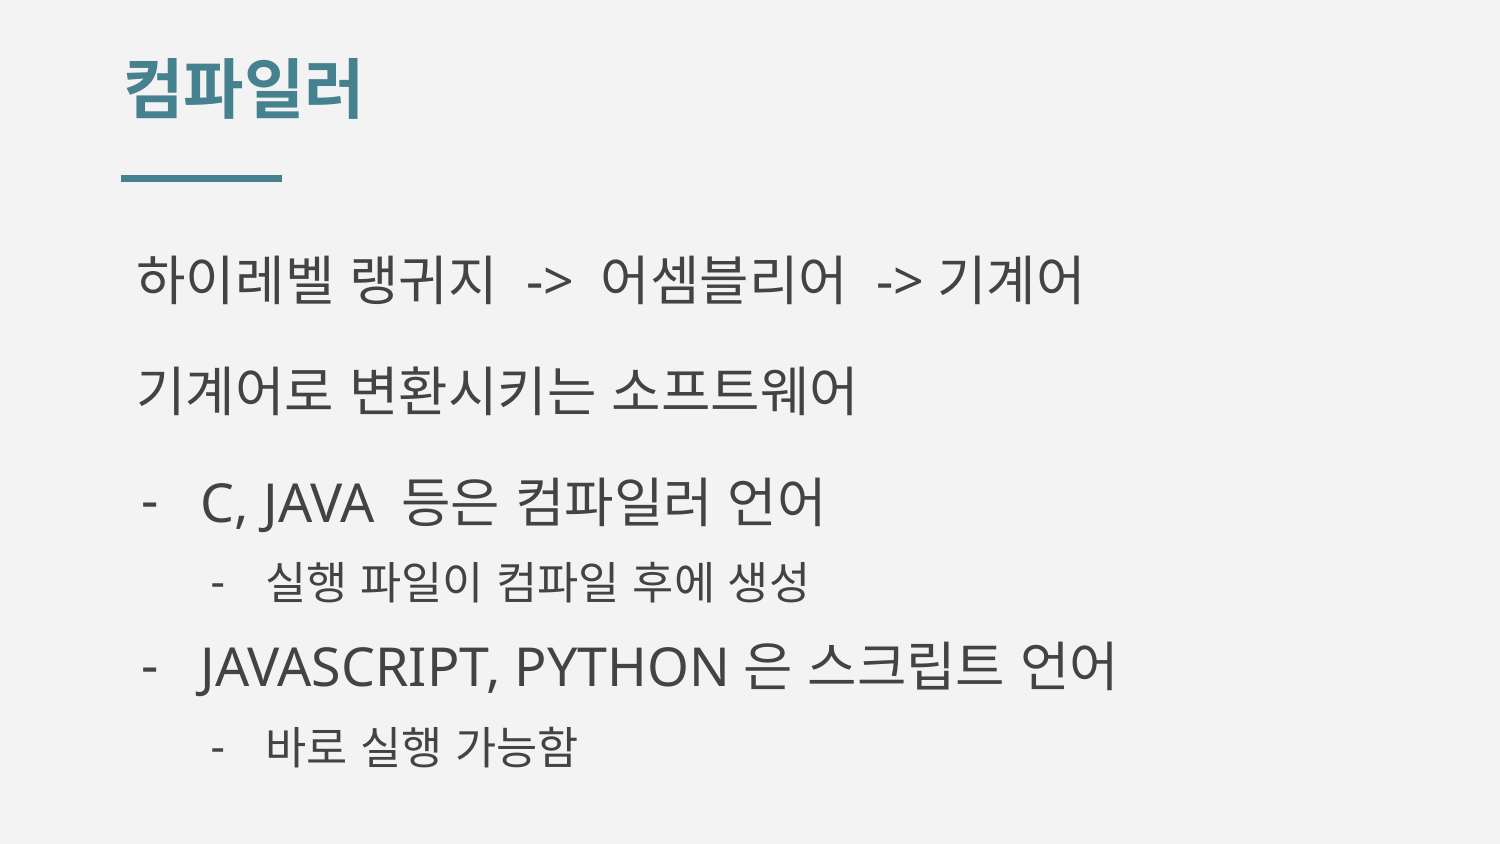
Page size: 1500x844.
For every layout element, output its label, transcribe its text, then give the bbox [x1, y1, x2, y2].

list 하이레벨 랭귀지 -> 어셈블리어 ->기계어 기계어로 변환시키는 소프트웨어 C, JAVA 등은 컴파일러 언어 실행 파일이 컴파일 후에 생성 JAVASCRIPT, PYTHON은 스크립트 언어 바로 실행 가능함 [121, 211, 1373, 797]
title 컴파일러 [108, 23, 1235, 149]
